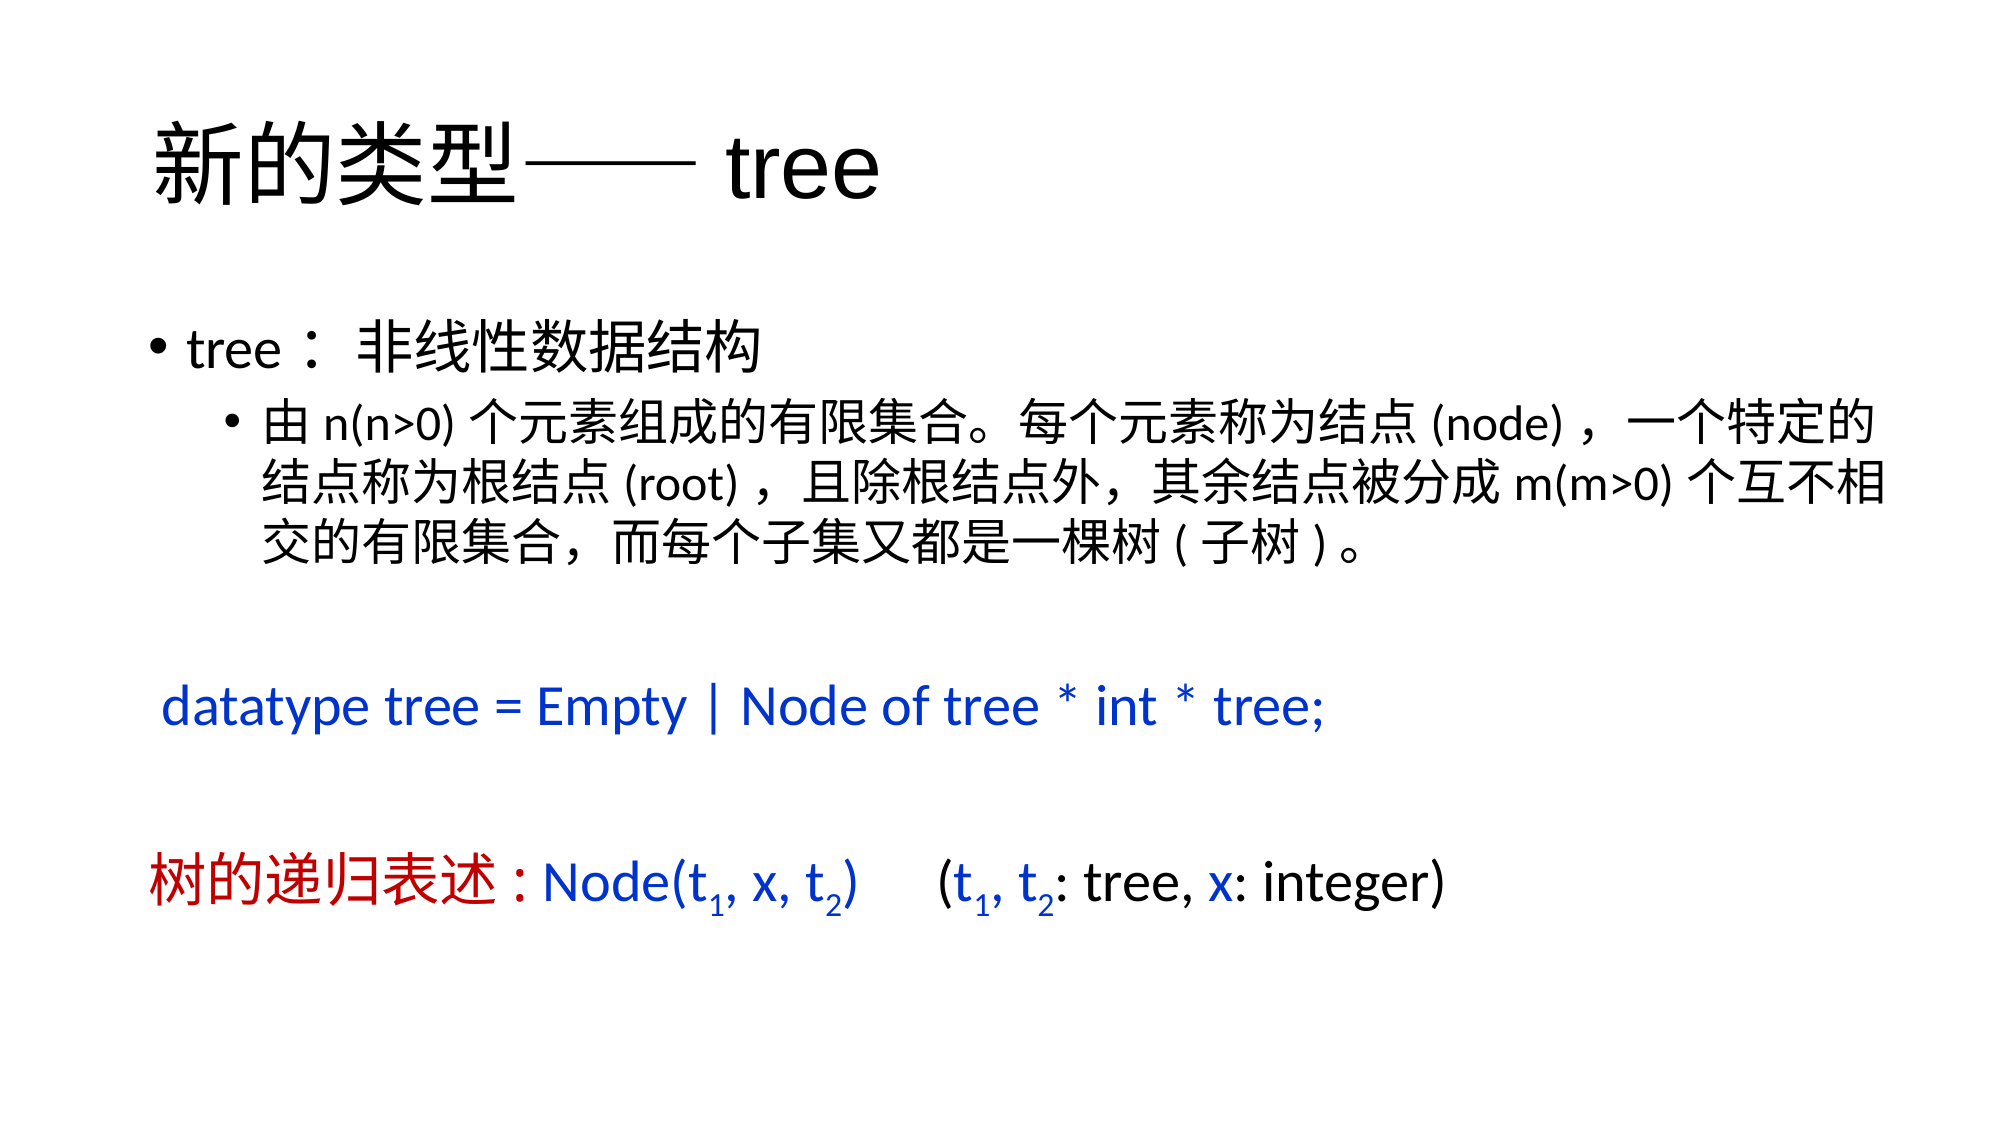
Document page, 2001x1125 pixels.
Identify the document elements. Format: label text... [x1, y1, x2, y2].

title 新的类型——tree [137, 59, 1863, 267]
list tree：非线性数据结构 由n(n>0)个元素组成的有限集合。每个元素称为结点(node)，一个特定的结点称为根结点(root)，且除根结点外，其余结点被分成m(m>0)个互不相交的有限集合，而每个子集又都是一棵树(子树)。 datatype tree = Empty | Node of tree * int * tree; 树的递归表述: Node(t1, x, t2) (t1, t2: tree, x: integer) [133, 267, 1938, 1000]
